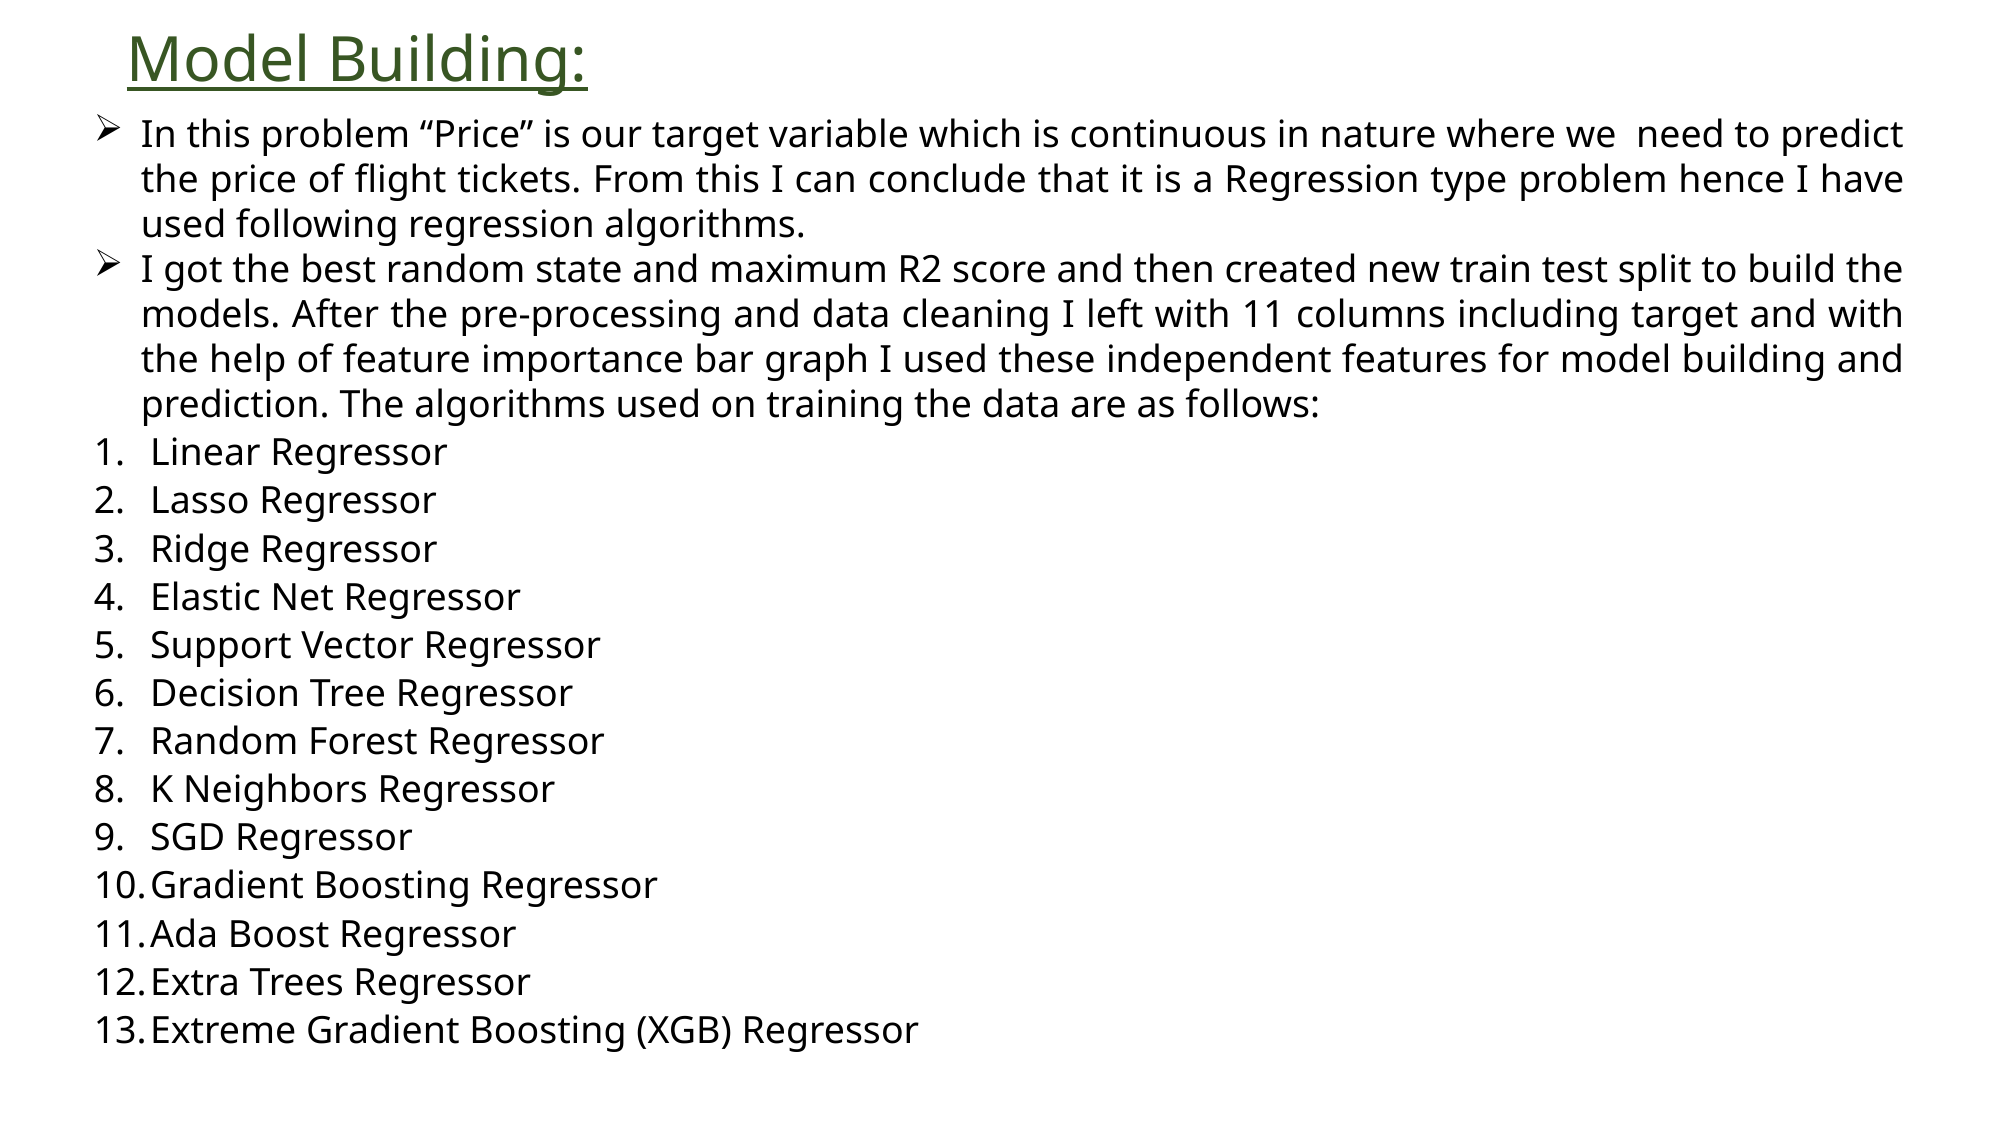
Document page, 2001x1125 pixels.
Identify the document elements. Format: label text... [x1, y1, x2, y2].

text_box In this problem “Price” is our target variable which is continuous in nature where we need to predict the price of flight tickets. From this I can conclude that it is a Regression type problem hence I have used following regression algorithms. I got the best random state and maximum R2 score and then created new train test split to build the models. After the pre-processing and data cleaning I left with 11 columns including target and with the help of feature importance bar graph I used these independent features for model building and prediction. The algorithms used on training the data are as follows: Linear Regressor Lasso Regressor Ridge Regressor Elastic Net Regressor Support Vector Regressor Decision Tree Regressor Random Forest Regressor K Neighbors Regressor SGD Regressor Gradient Boosting Regressor Ada Boost Regressor Extra Trees Regressor Extreme Gradient Boosting (XGB) Regressor [79, 102, 1921, 1123]
text_box Model Building: [111, 11, 1954, 102]
